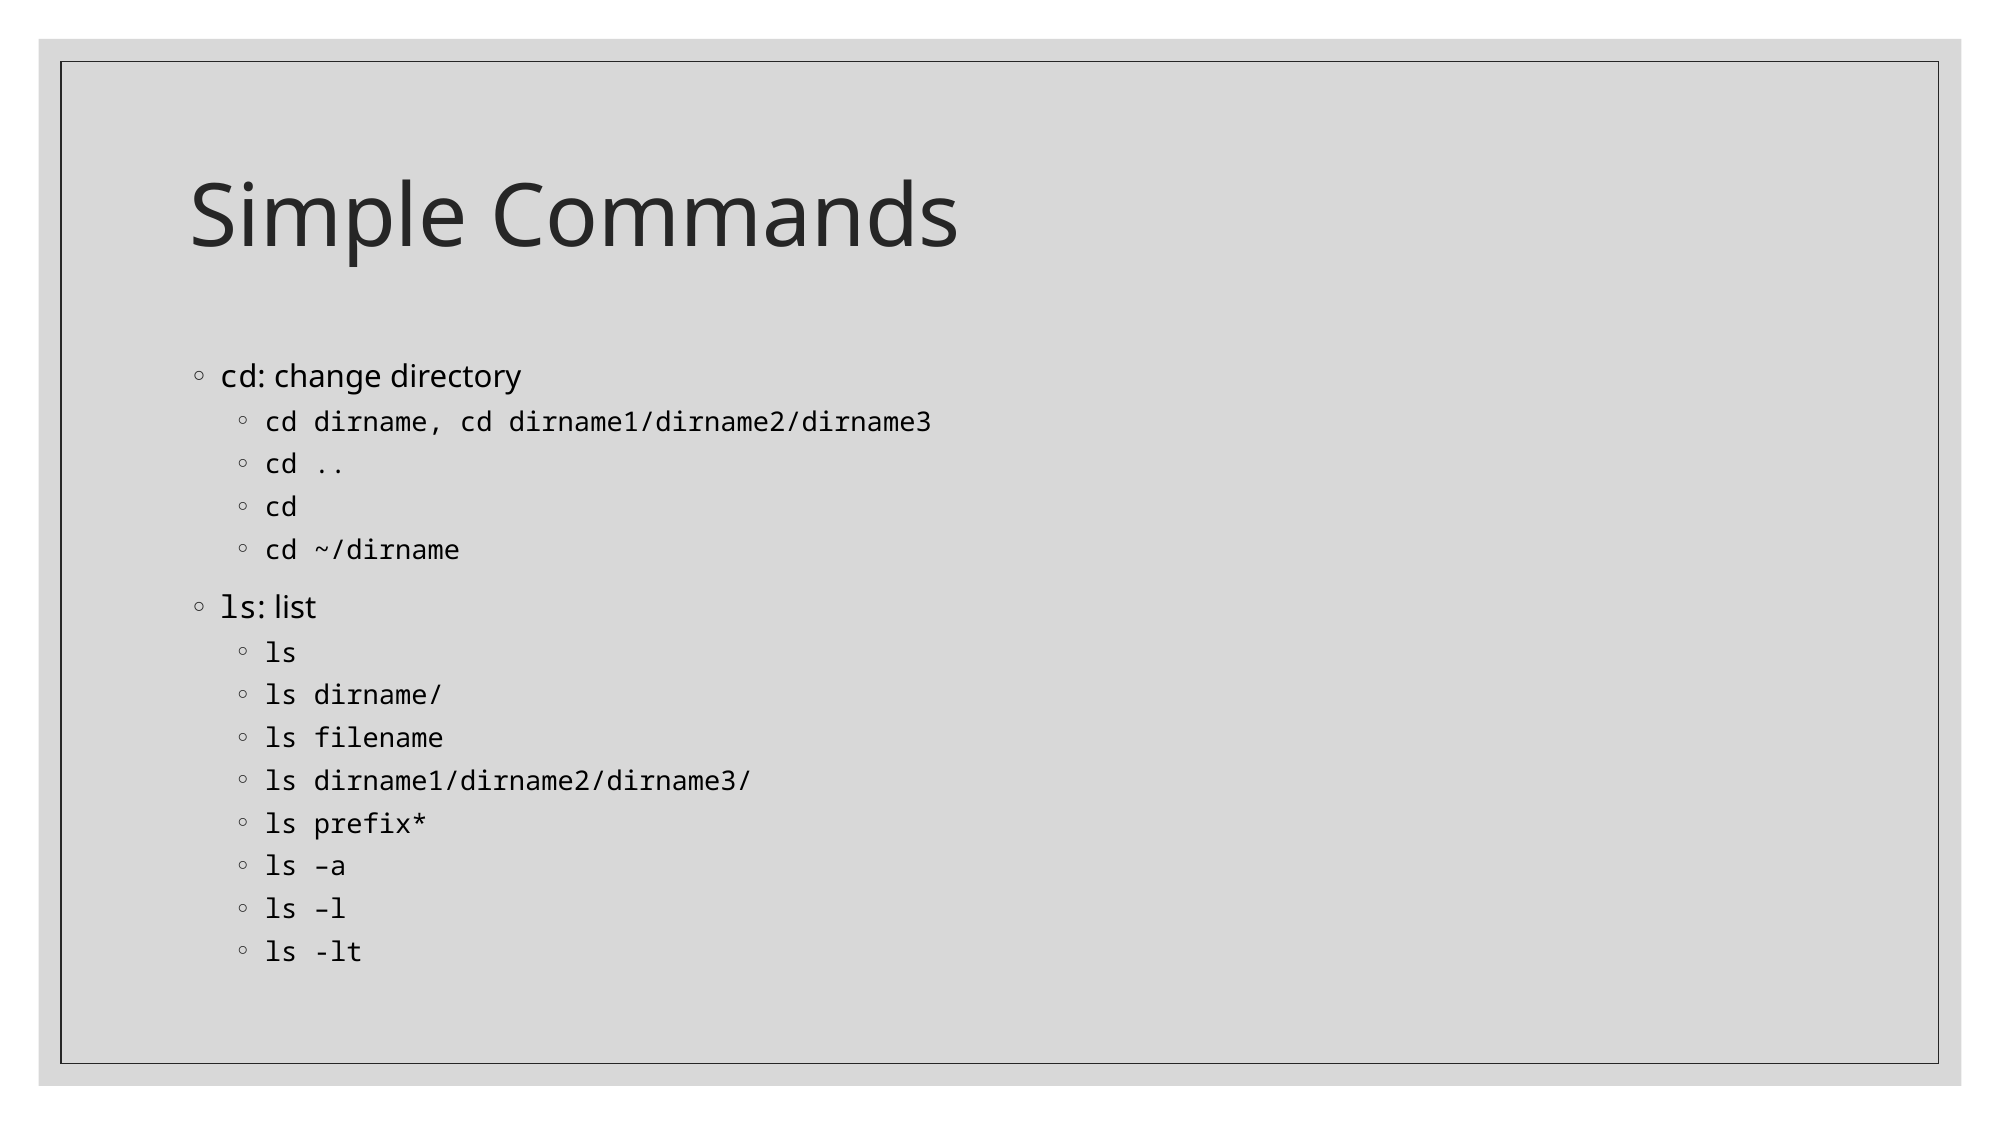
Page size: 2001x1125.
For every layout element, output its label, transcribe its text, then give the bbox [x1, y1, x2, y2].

title Simple Commands [174, 105, 1825, 331]
list cd: change directory cd dirname, cd dirname1/dirname2/dirname3 cd .. cd cd ~/dirname ls: list ls ls dirname/ ls filename ls dirname1/dirname2/dirname3/ ls prefix* ls –a ls –l ls -lt [174, 345, 1825, 977]
